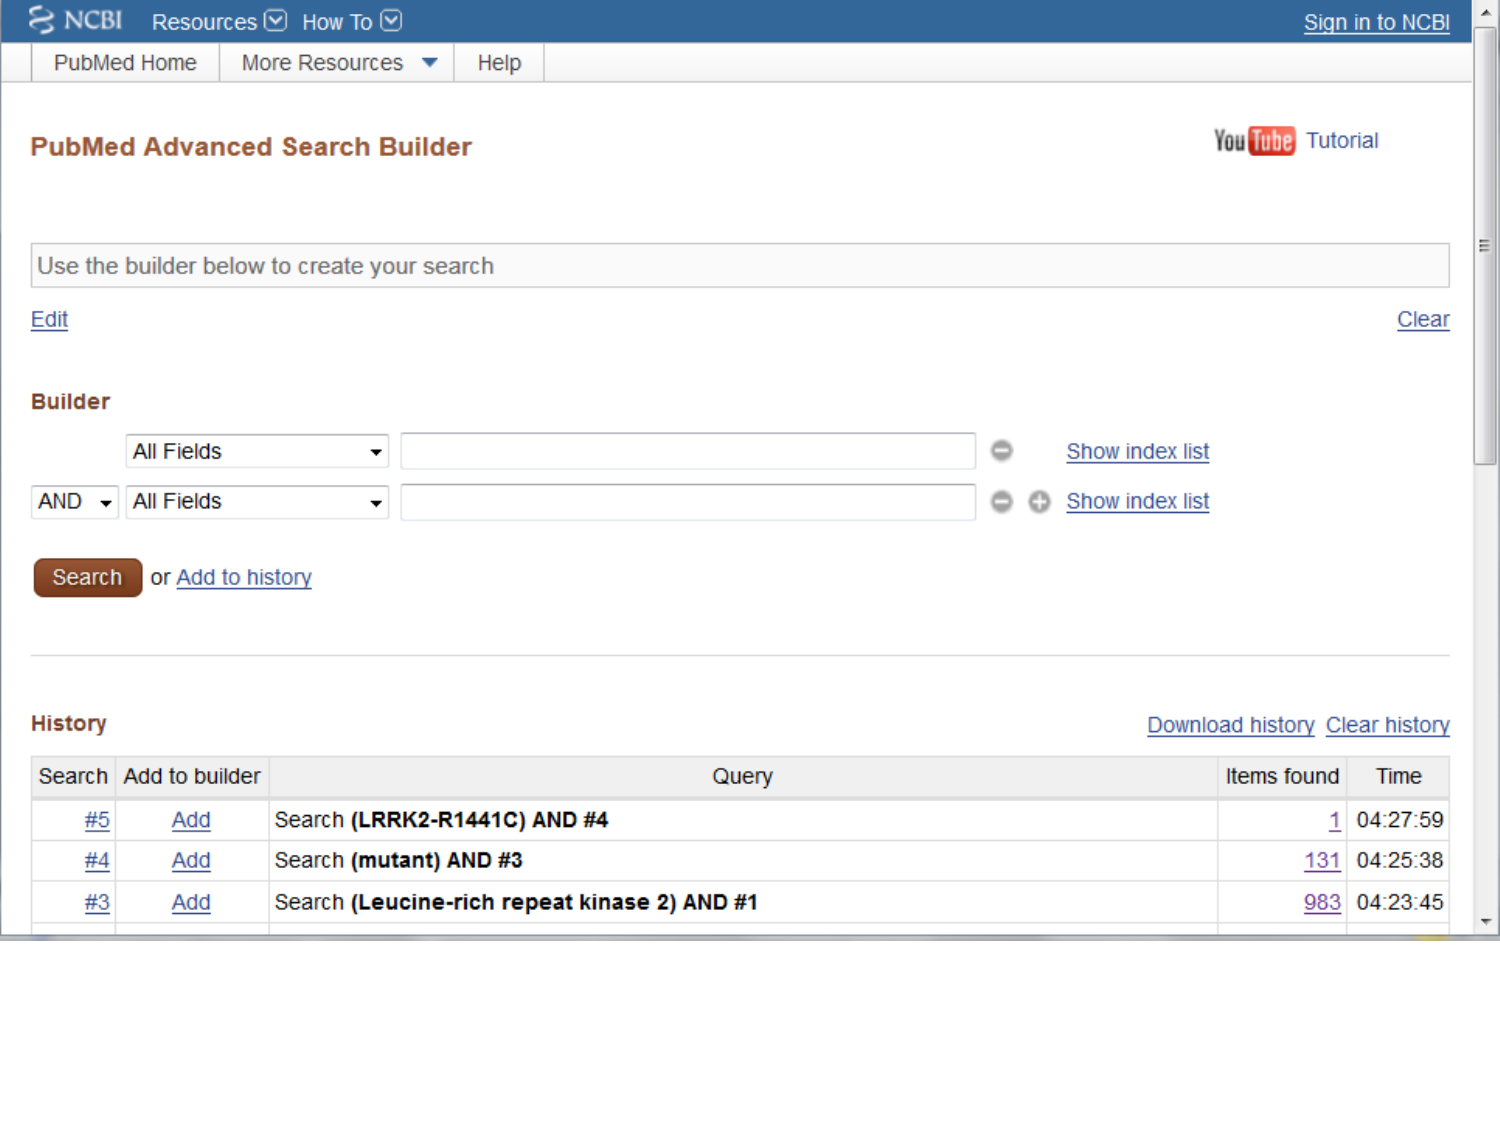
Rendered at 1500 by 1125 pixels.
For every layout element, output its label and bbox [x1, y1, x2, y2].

picture [0, 0, 1500, 942]
